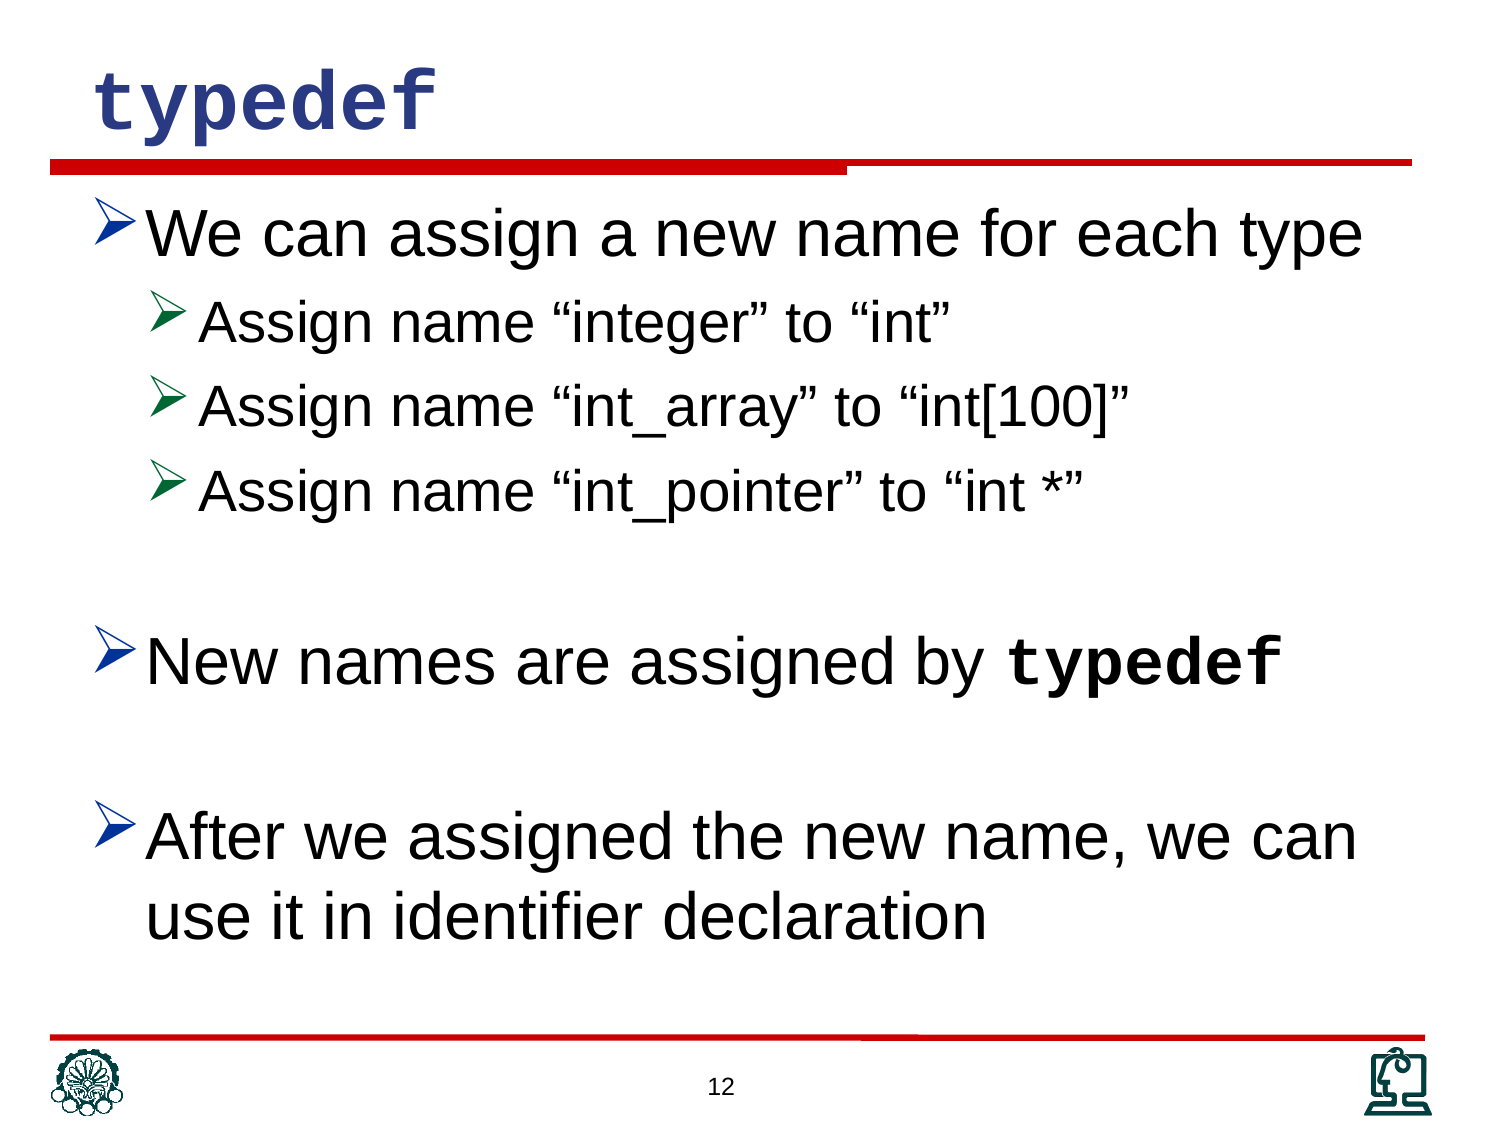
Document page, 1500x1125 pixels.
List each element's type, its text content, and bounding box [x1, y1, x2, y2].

picture [1362, 1045, 1438, 1119]
text_box typedef [74, 24, 1425, 155]
text_box We can assign a new name for each type Assign name “integer” to “int” Assign name “int_array” to “int[100]” Assign name “int_pointer” to “int *” New names are assigned by typedef After we assigned the new name, we can use it in identifier declaration [74, 181, 1425, 988]
picture [50, 1047, 125, 1118]
text_box 12 [650, 1062, 750, 1103]
